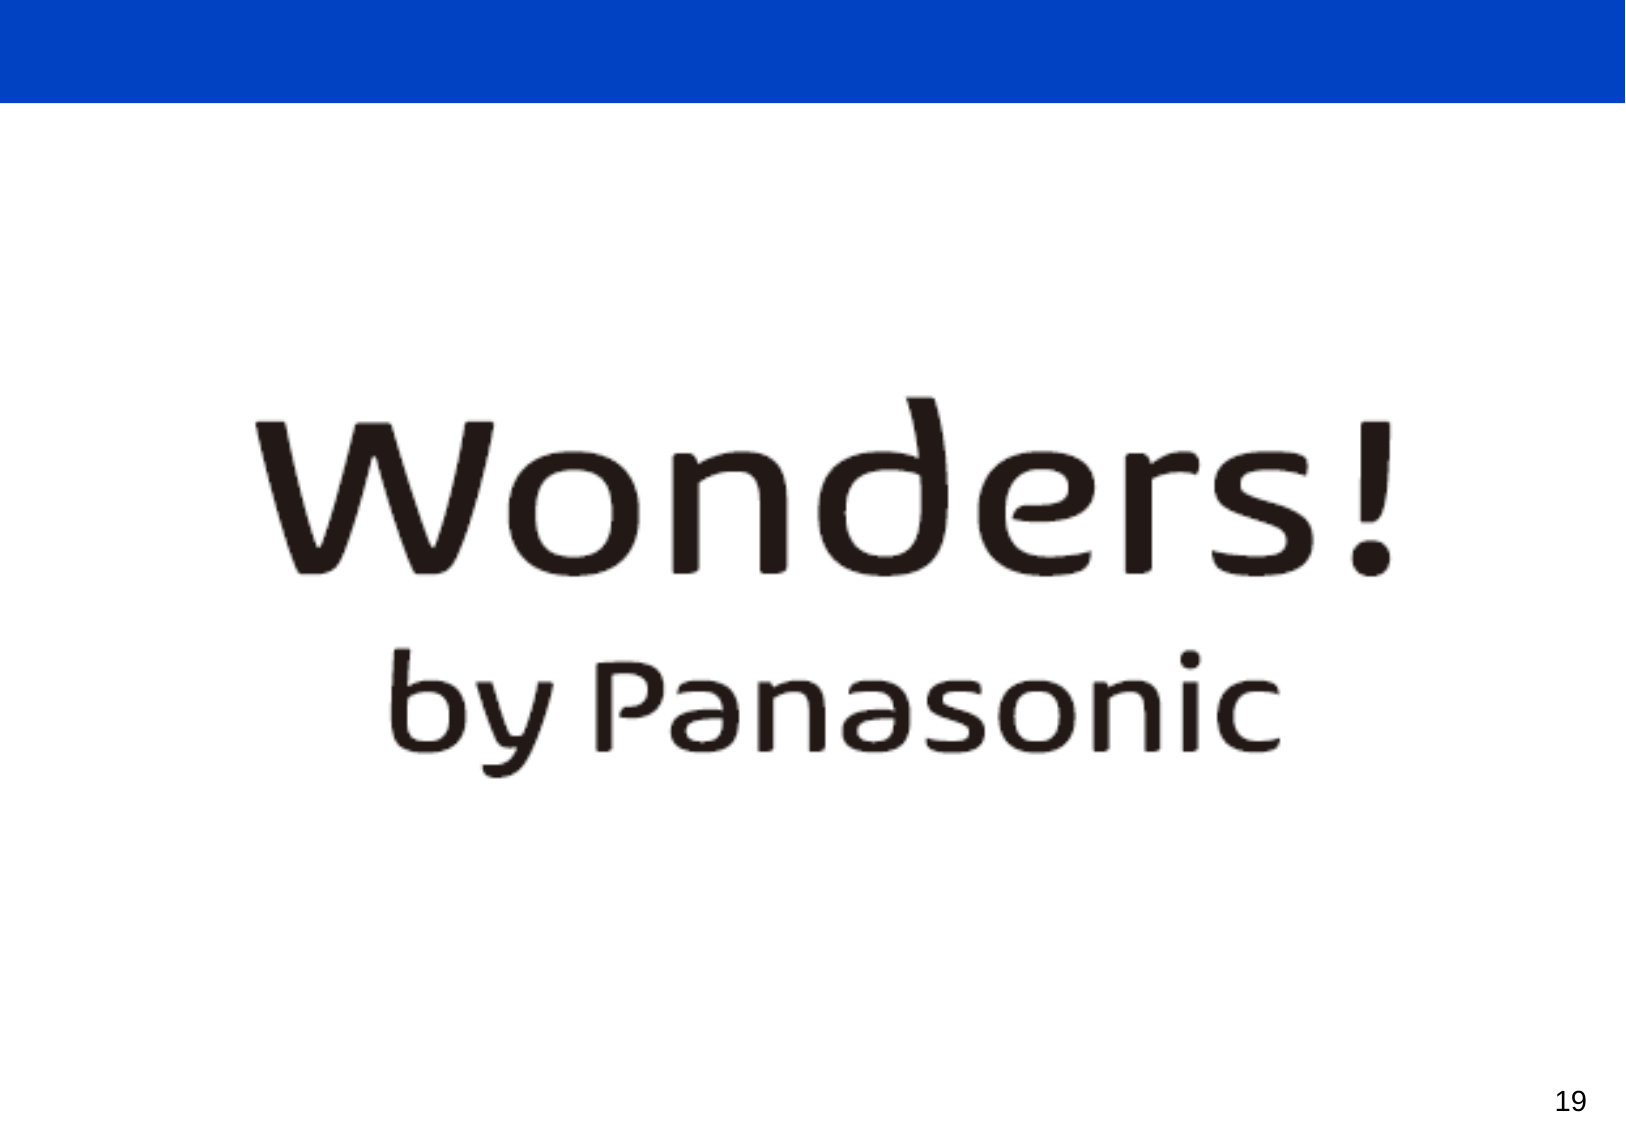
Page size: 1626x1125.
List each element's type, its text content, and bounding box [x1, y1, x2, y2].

picture [233, 373, 1427, 797]
footer 19 [1502, 1074, 1625, 1125]
text_box [0, 9, 1625, 105]
